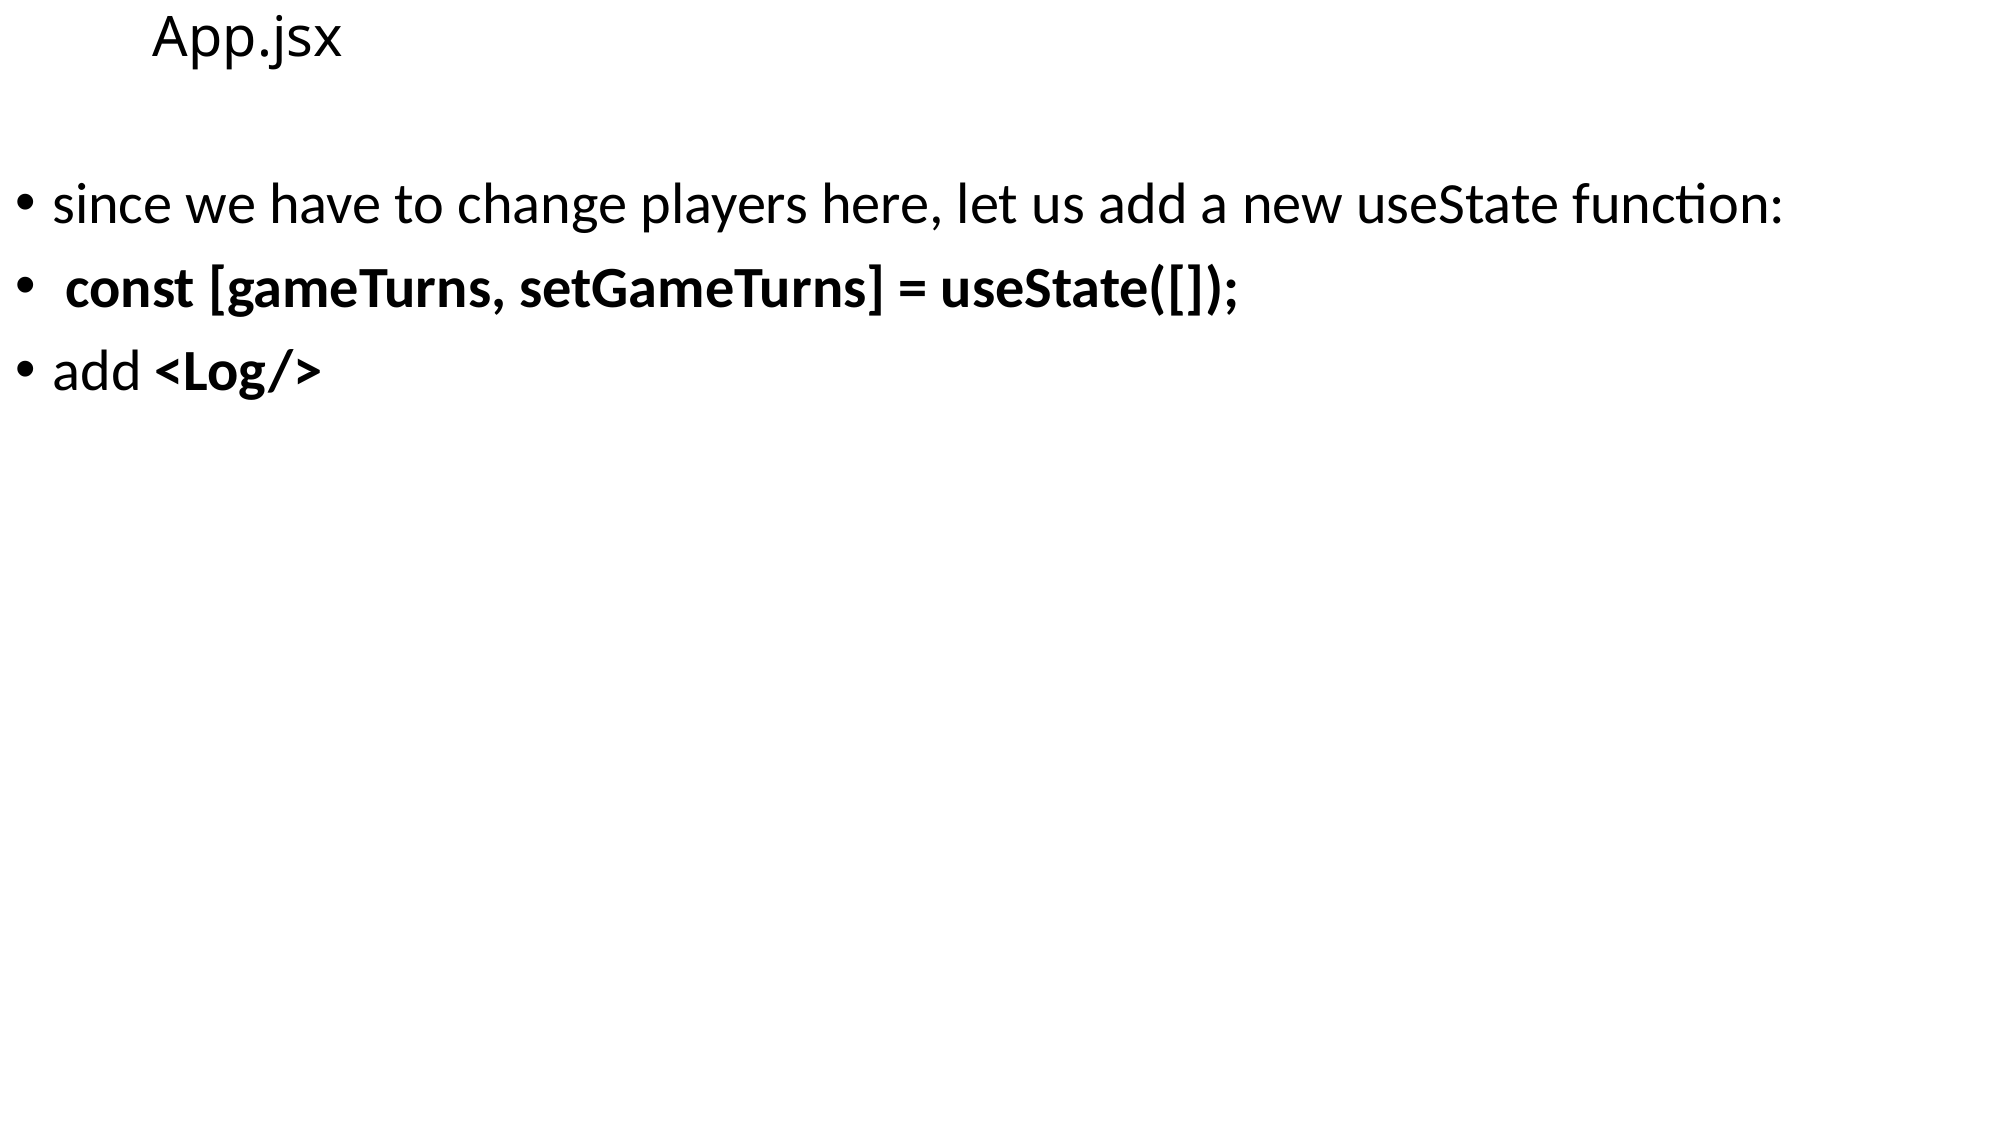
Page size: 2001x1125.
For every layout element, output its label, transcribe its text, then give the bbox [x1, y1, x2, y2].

list since we have to change players here, let us add a new useState function: const [gameTurns, setGameTurns] = useState([]); add <Log/> [0, 165, 2000, 1125]
title App.jsx [137, 0, 1863, 77]
